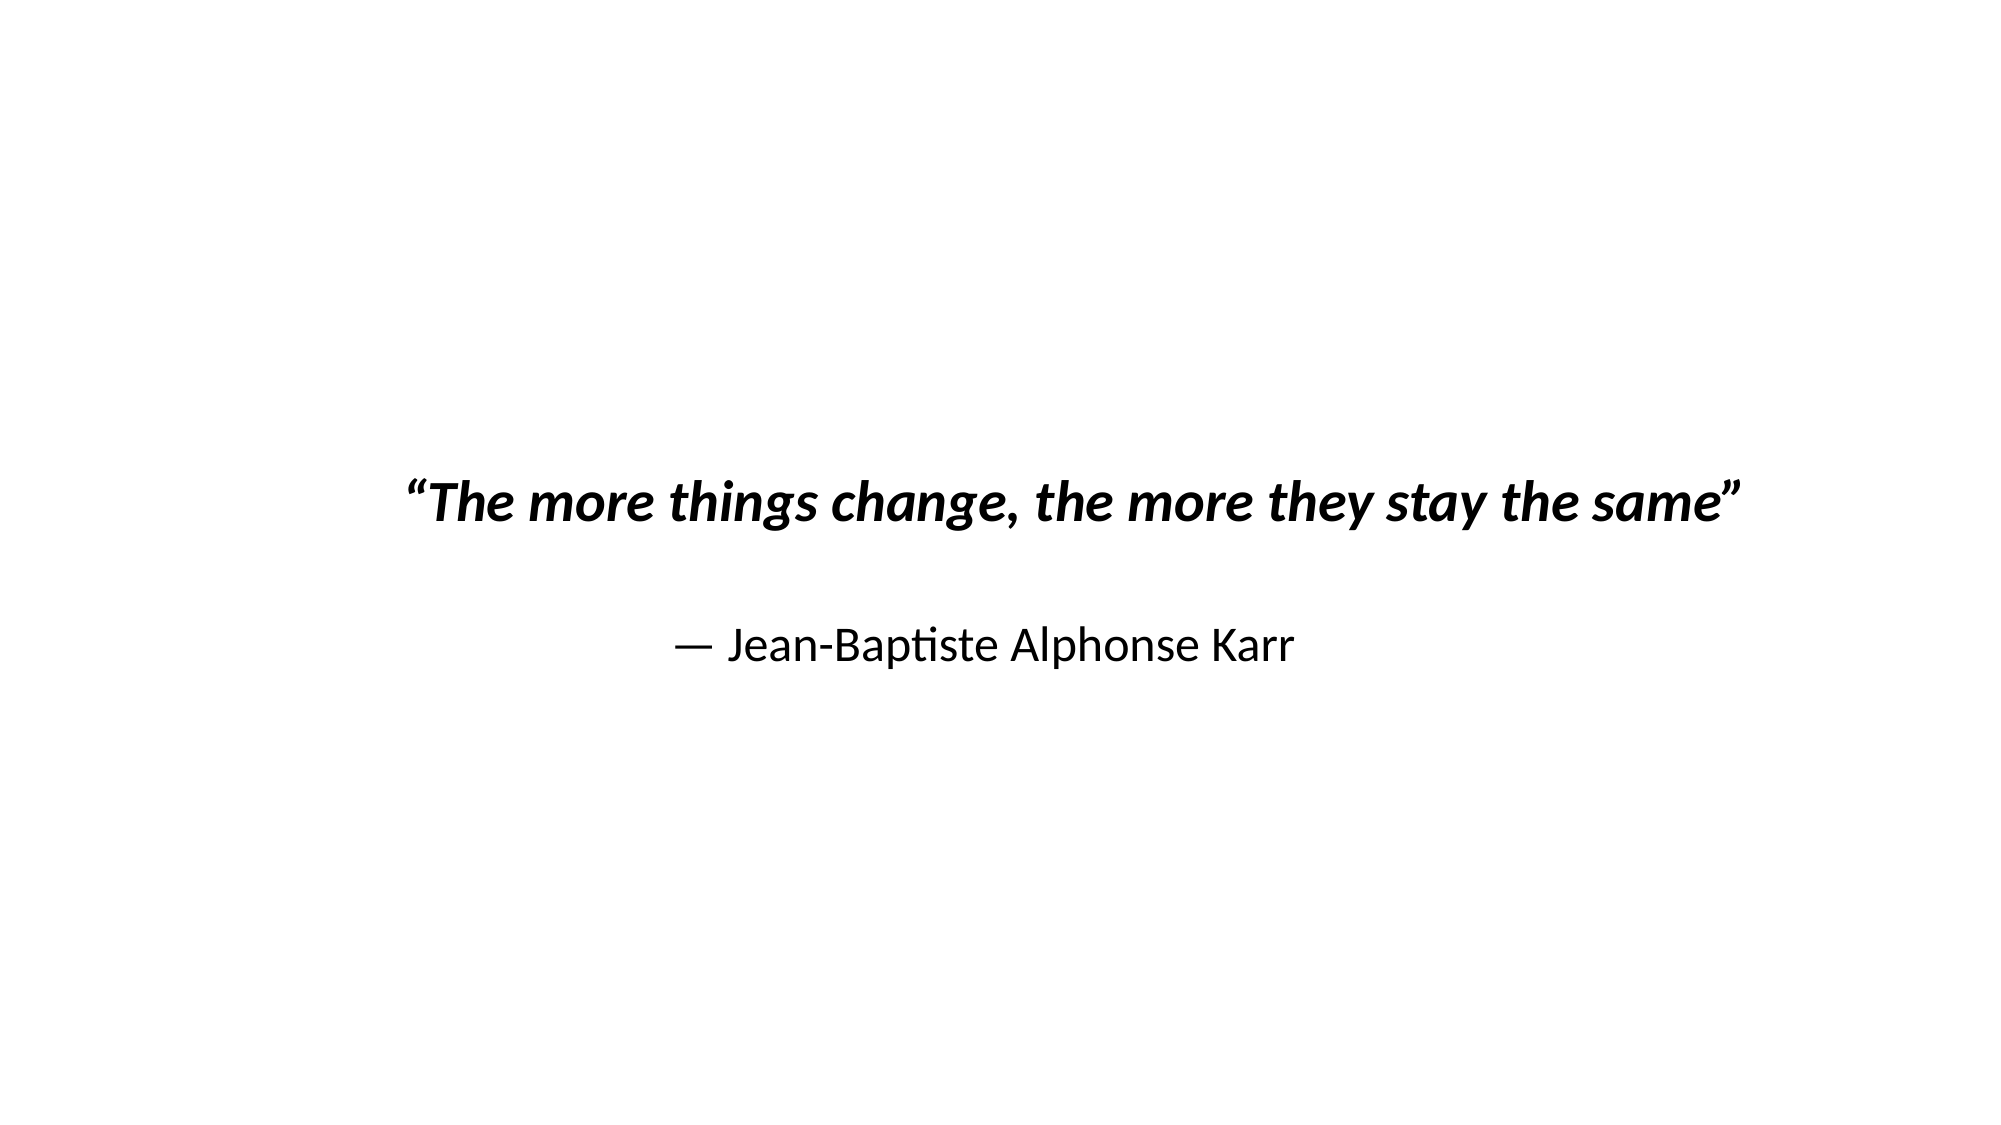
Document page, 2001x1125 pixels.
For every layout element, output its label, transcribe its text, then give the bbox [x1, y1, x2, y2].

list “The more things change, the more they stay the same” — Jean-Baptiste Alphonse Karr and, later, Jon Bon Jovi [137, 205, 1863, 920]
